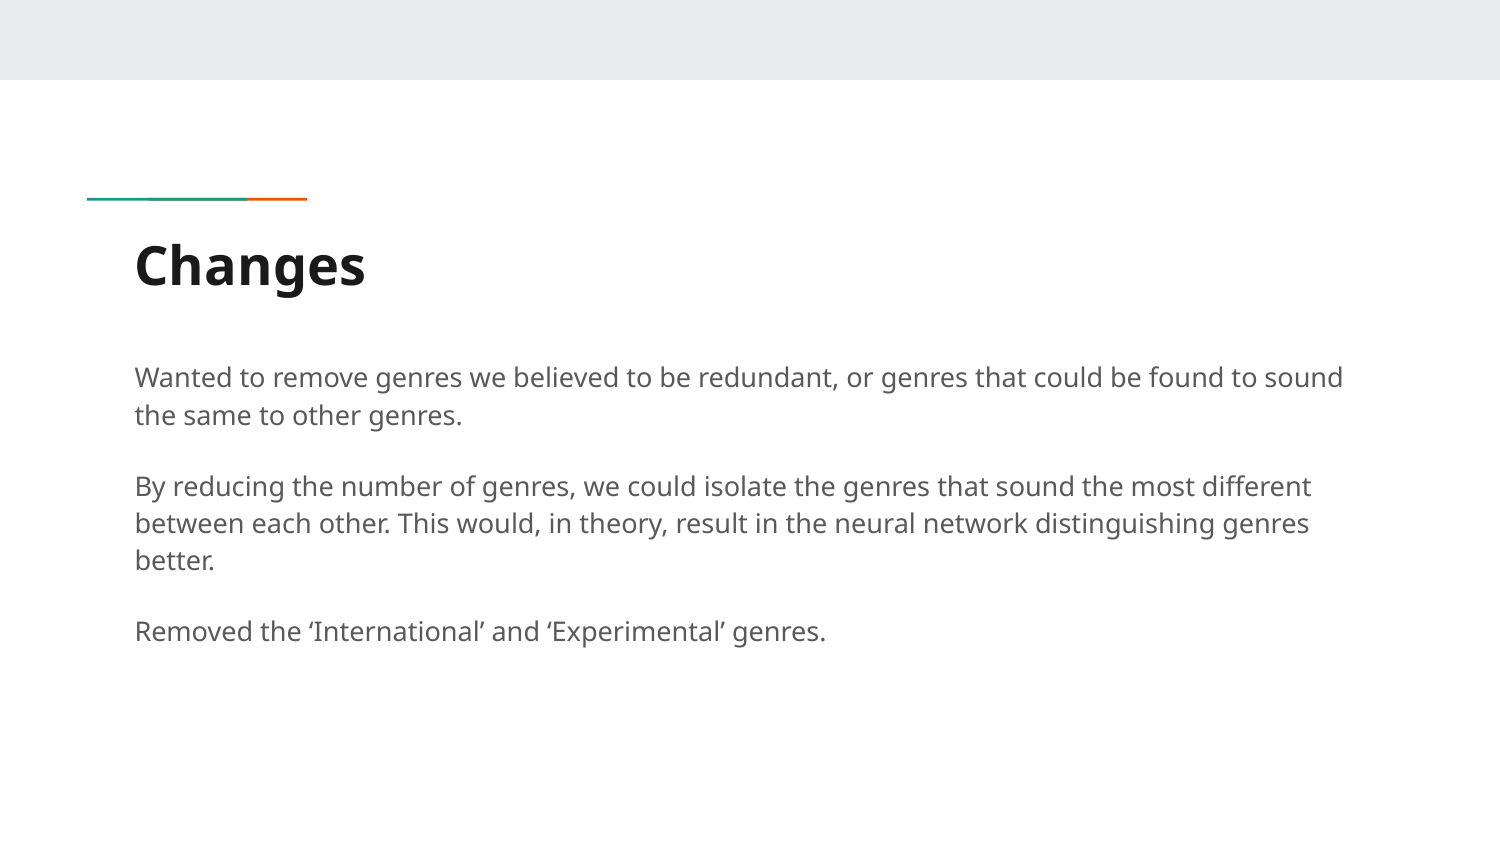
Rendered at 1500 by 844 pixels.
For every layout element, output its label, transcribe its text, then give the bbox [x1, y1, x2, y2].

title Changes [119, 216, 1381, 305]
list Wanted to remove genres we believed to be redundant, or genres that could be found to sound the same to other genres. By reducing the number of genres, we could isolate the genres that sound the most different between each other. This would, in theory, result in the neural network distinguishing genres better. Removed the ‘International’ and ‘Experimental’ genres. [119, 341, 1381, 712]
